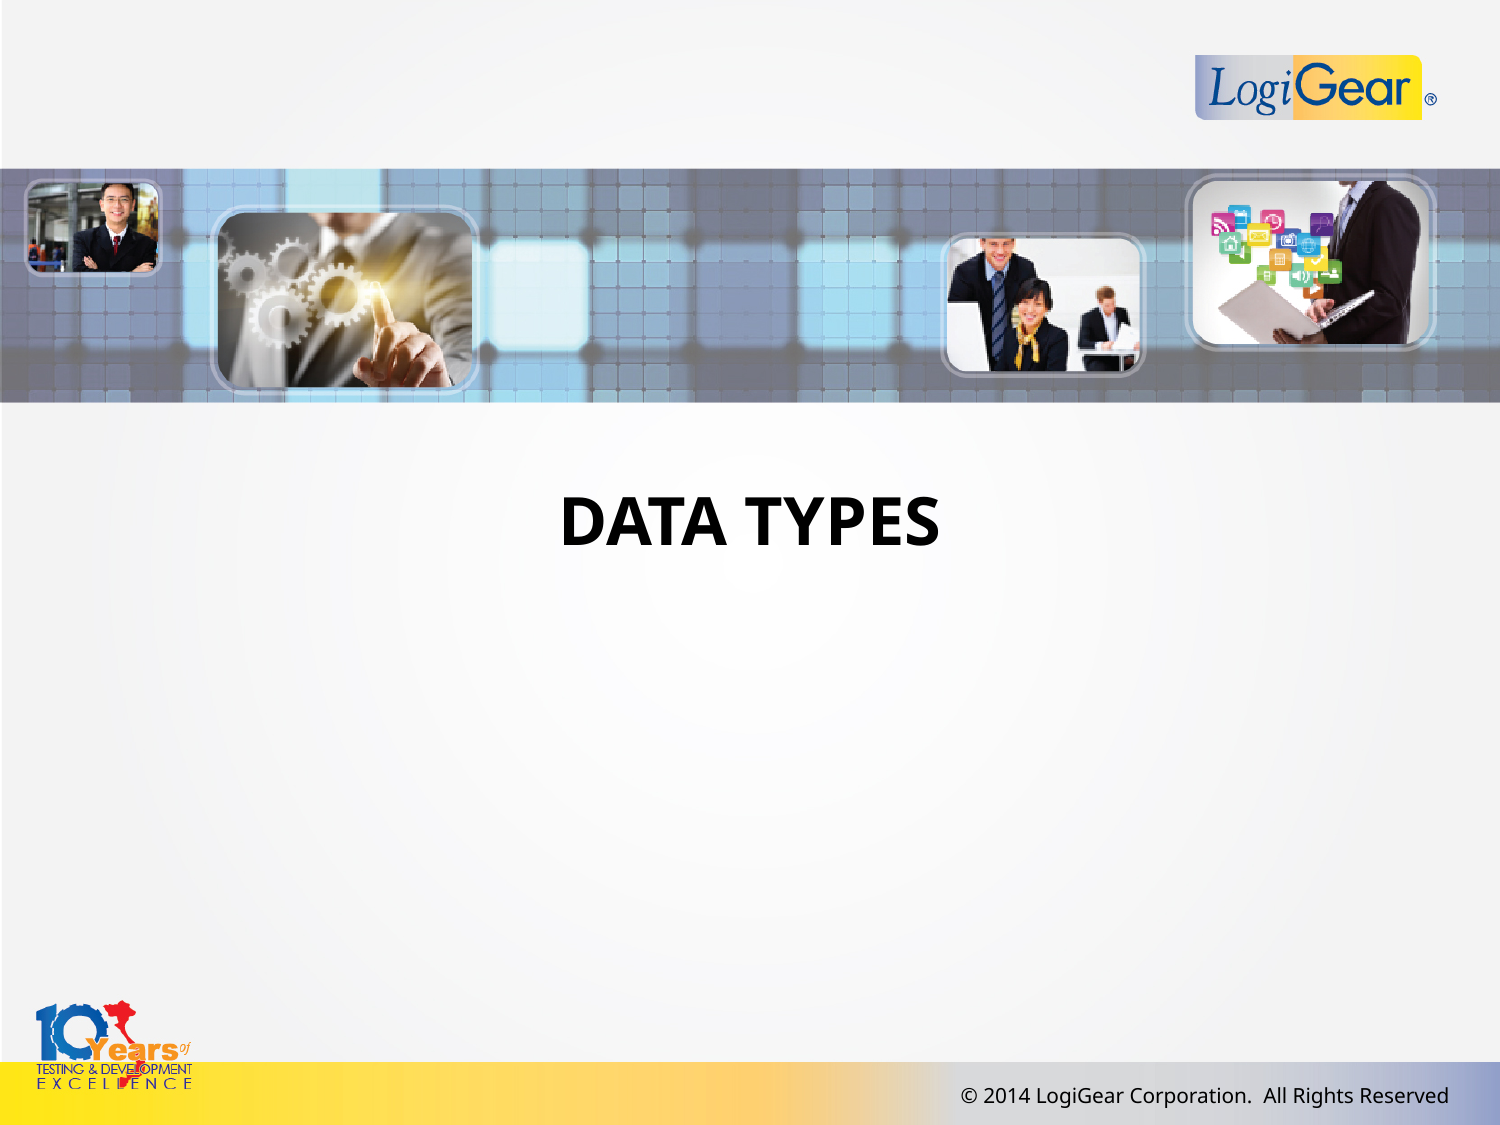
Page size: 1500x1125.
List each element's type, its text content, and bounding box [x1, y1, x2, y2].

title Data types [75, 425, 1425, 613]
picture [0, 0, 1500, 1125]
